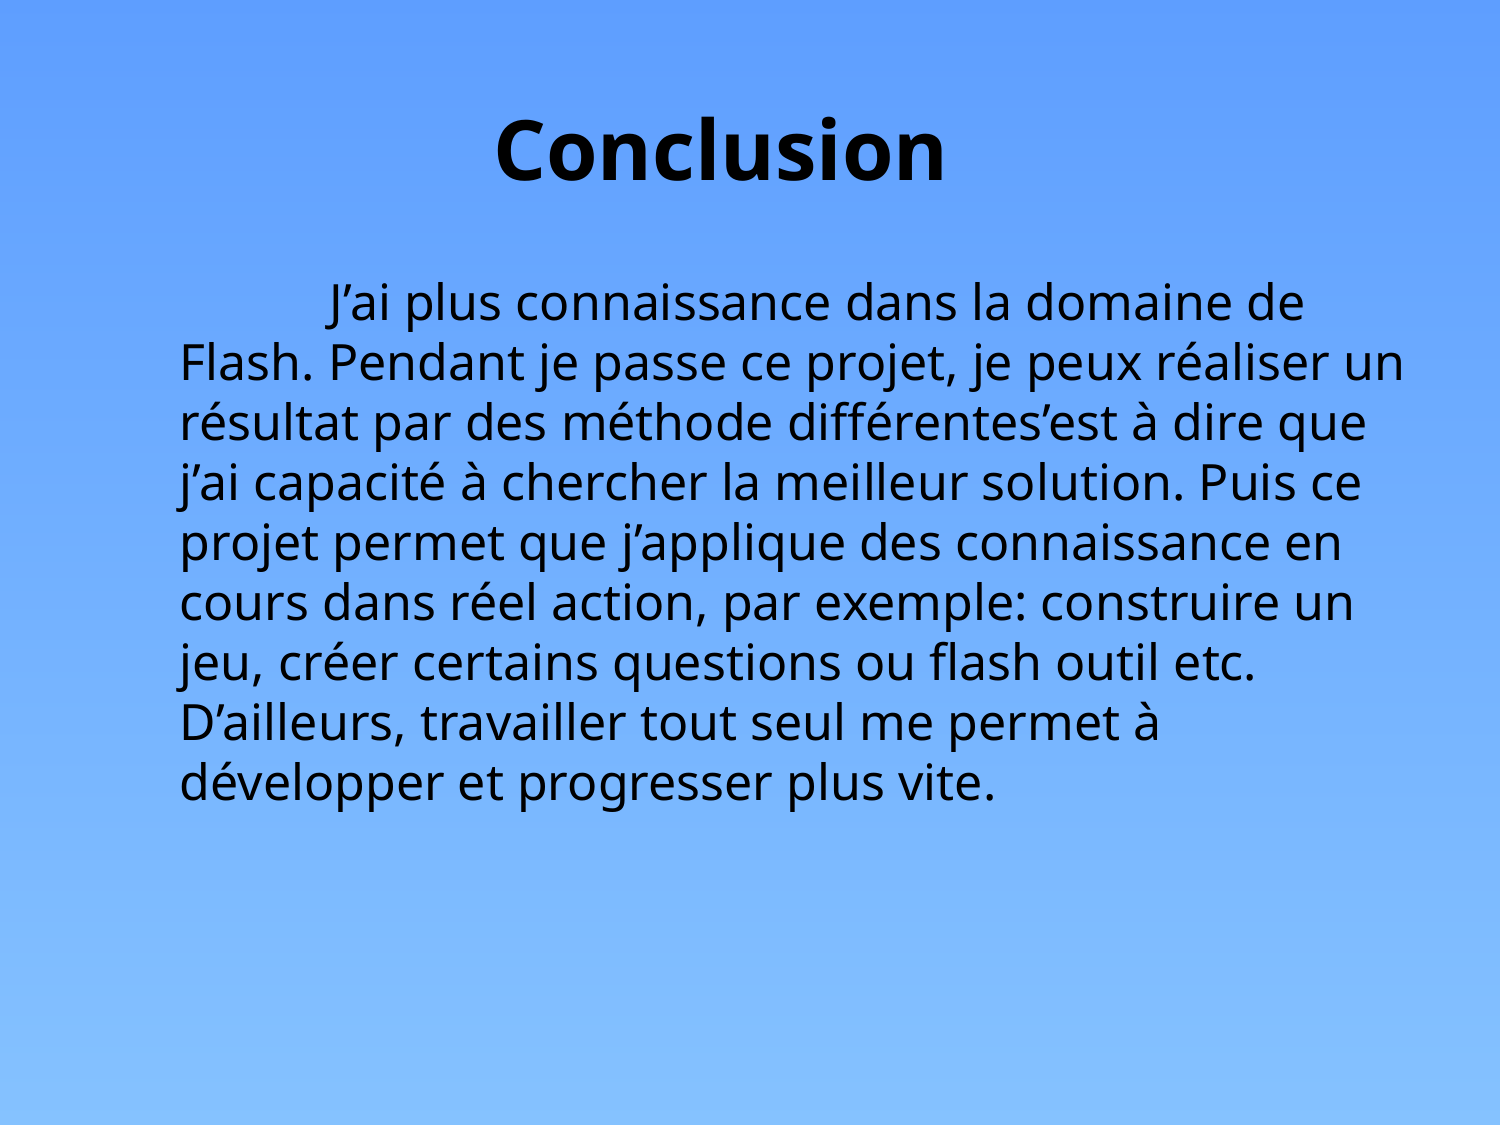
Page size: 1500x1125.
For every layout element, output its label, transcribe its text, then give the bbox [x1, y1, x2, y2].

text_box Conclusion [478, 90, 1069, 250]
list J’ai plus connaissance dans la domaine de Flash. Pendant je passe ce projet, je peux réaliser un résultat par des méthode différentes’est à dire que j’ai capacité à chercher la meilleur solution. Puis ce projet permet que j’applique des connaissance en cours dans réel action, par exemple: construire un jeu, créer certains questions ou flash outil etc. D’ailleurs, travailler tout seul me permet à développer et progresser plus vite. [75, 262, 1425, 1035]
